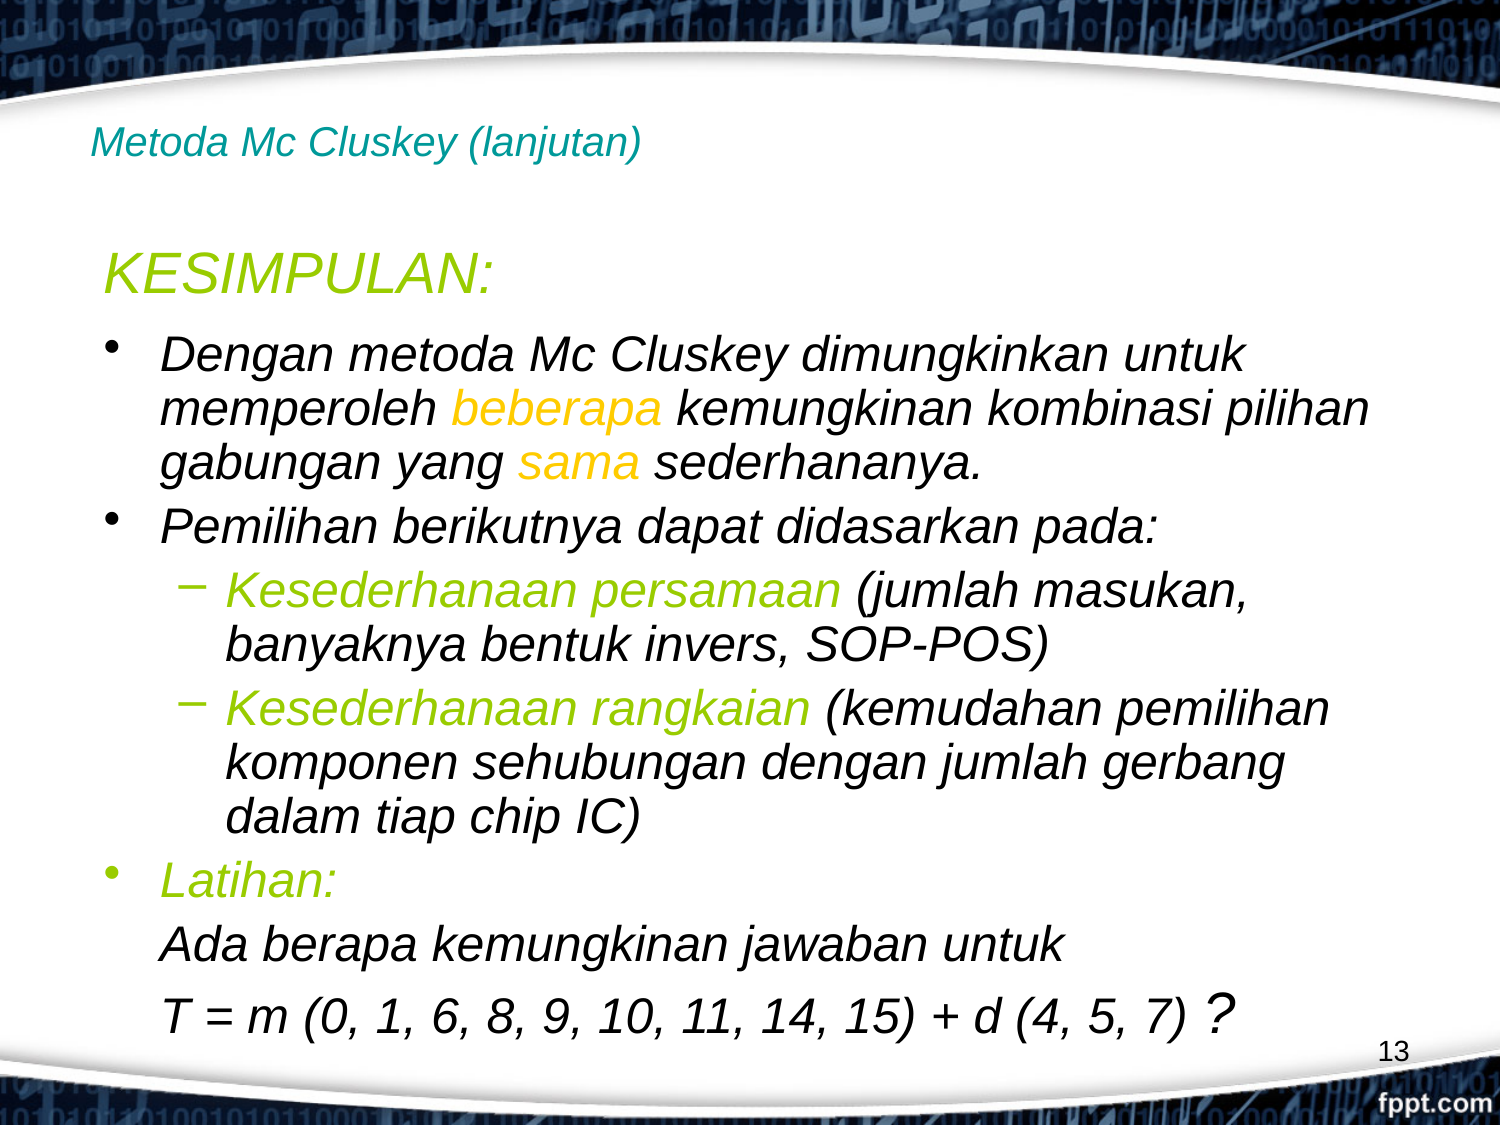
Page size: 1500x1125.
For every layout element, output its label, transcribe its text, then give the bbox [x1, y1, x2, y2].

picture [0, 0, 1500, 1125]
slide_number 13 [1074, 1024, 1425, 1103]
title Metoda Mc Cluskey (lanjutan) [75, 108, 1425, 171]
list KESIMPULAN: Dengan metoda Mc Cluskey dimungkinkan untuk memperoleh beberapa kemungkinan kombinasi pilihan gabungan yang sama sederhananya. Pemilihan berikutnya dapat didasarkan pada: Kesederhanaan persamaan (jumlah masukan, banyaknya bentuk invers, SOP-POS) Kesederhanaan rangkaian (kemudahan pemilihan komponen sehubungan dengan jumlah gerbang dalam tiap chip IC) Latihan: Ada berapa kemungkinan jawaban untuk T = m (0, 1, 6, 8, 9, 10, 11, 14, 15) + d (4, 5, 7) ? [88, 236, 1388, 1075]
